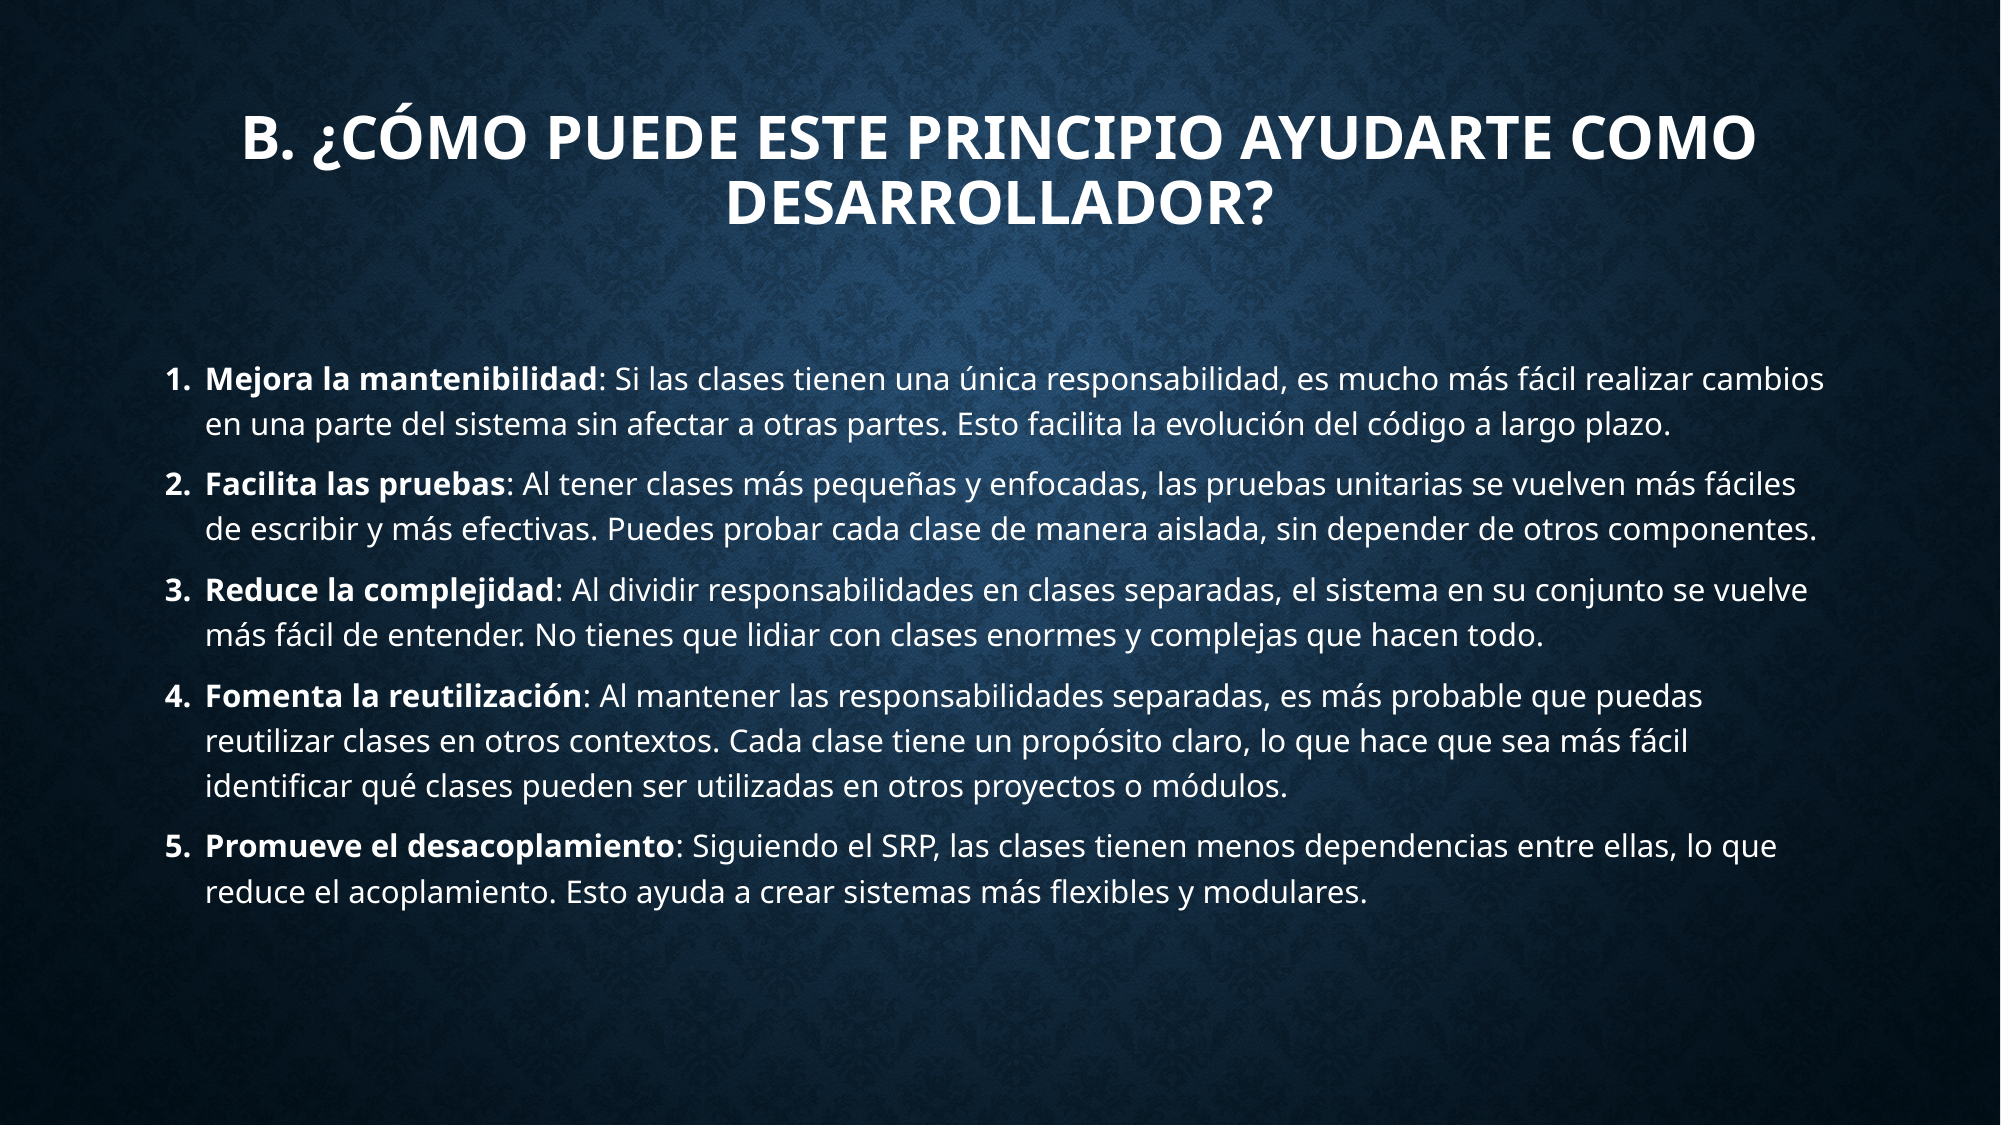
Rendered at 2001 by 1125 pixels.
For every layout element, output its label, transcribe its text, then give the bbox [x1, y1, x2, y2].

title B. ¿Cómo puede este principio ayudarte como desarrollador? [149, 99, 1849, 318]
list Mejora la mantenibilidad: Si las clases tienen una única responsabilidad, es mucho más fácil realizar cambios en una parte del sistema sin afectar a otras partes. Esto facilita la evolución del código a largo plazo. Facilita las pruebas: Al tener clases más pequeñas y enfocadas, las pruebas unitarias se vuelven más fáciles de escribir y más efectivas. Puedes probar cada clase de manera aislada, sin depender de otros componentes. Reduce la complejidad: Al dividir responsabilidades en clases separadas, el sistema en su conjunto se vuelve más fácil de entender. No tienes que lidiar con clases enormes y complejas que hacen todo. Fomenta la reutilización: Al mantener las responsabilidades separadas, es más probable que puedas reutilizar clases en otros contextos. Cada clase tiene un propósito claro, lo que hace que sea más fácil identificar qué clases pueden ser utilizadas en otros proyectos o módulos. Promueve el desacoplamiento: Siguiendo el SRP, las clases tienen menos dependencias entre ellas, lo que reduce el acoplamiento. Esto ayuda a crear sistemas más flexibles y modulares. [149, 343, 1849, 950]
